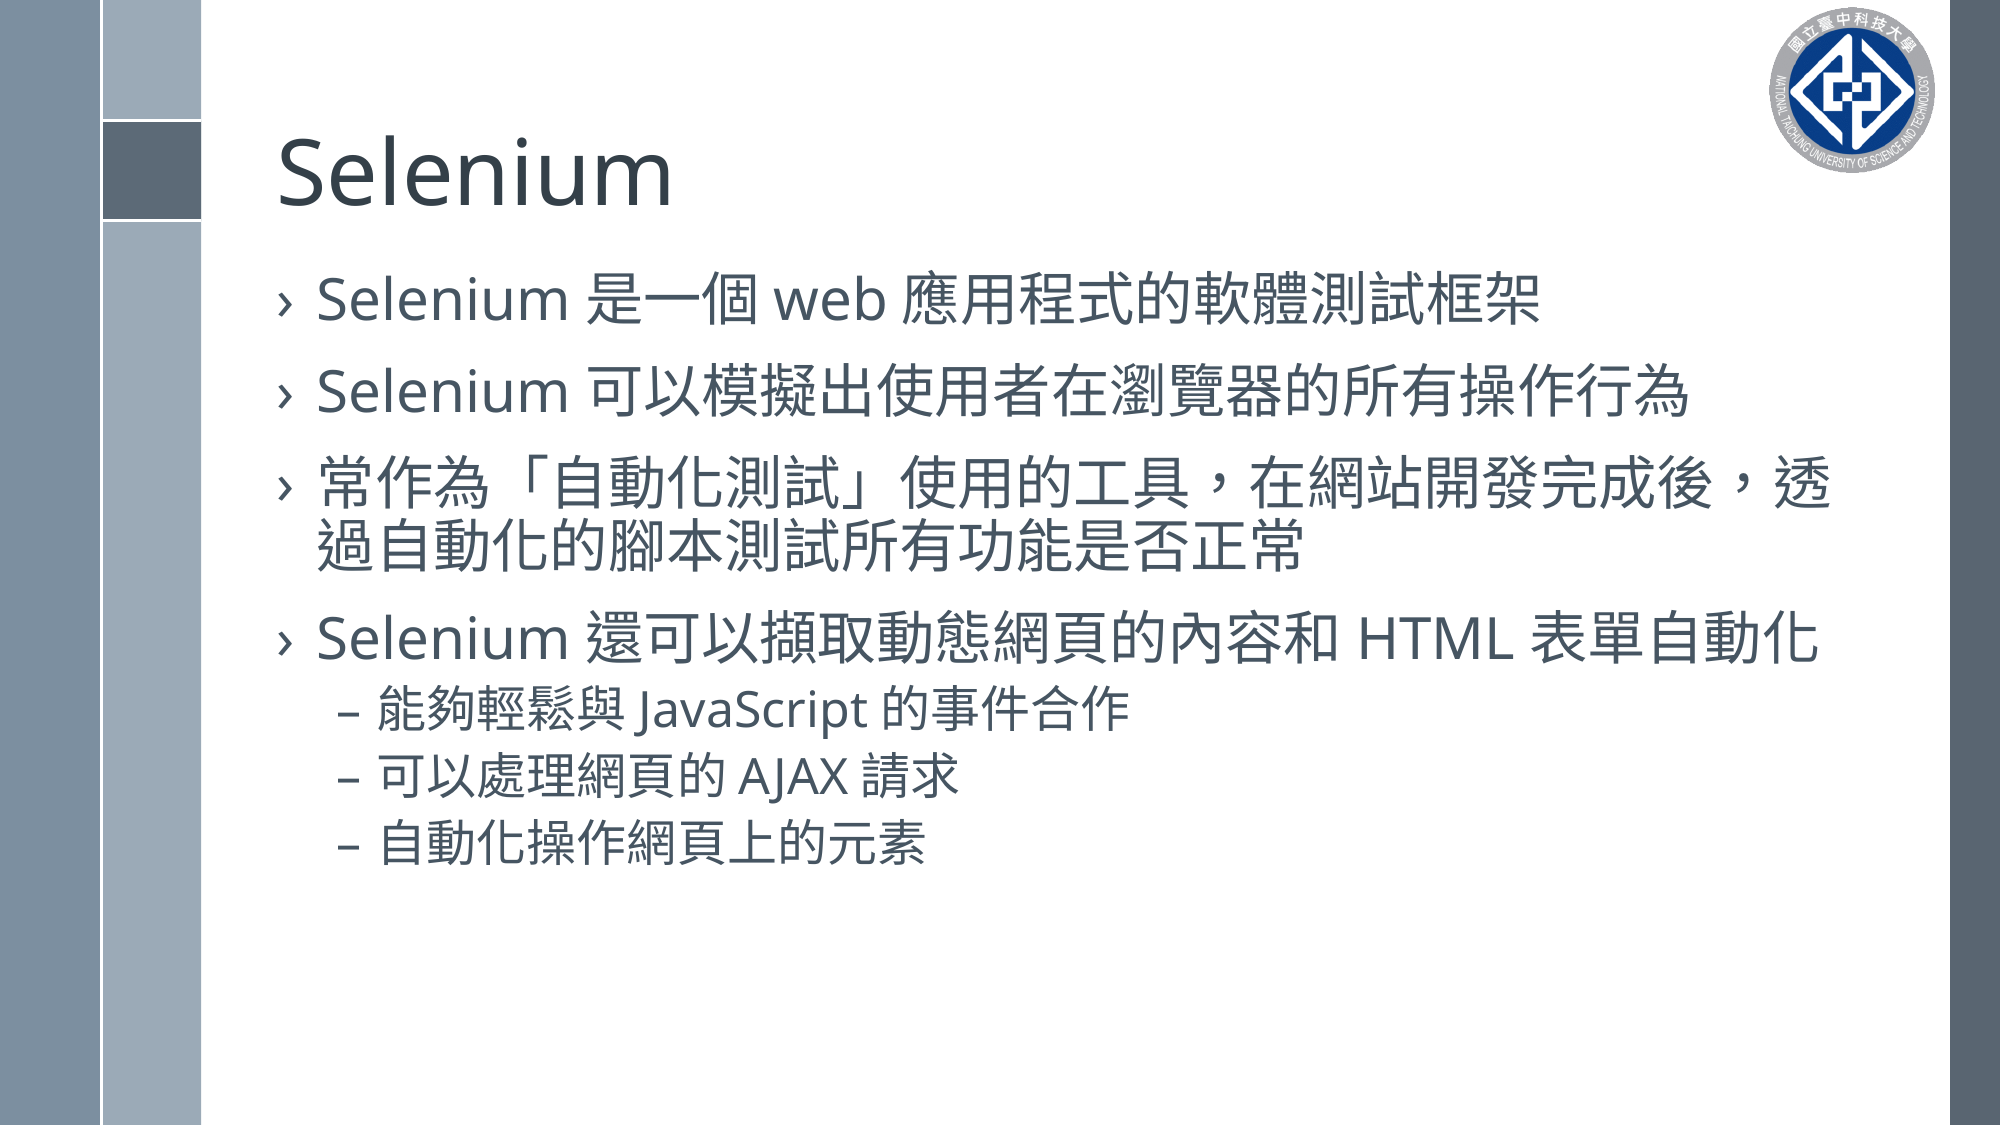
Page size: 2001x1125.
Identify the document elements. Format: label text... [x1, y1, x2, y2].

list Selenium是一個web應用程式的軟體測試框架 Selenium可以模擬出使用者在瀏覽器的所有操作行為 常作為「自動化測試」使用的工具，在網站開發完成後，透過自動化的腳本測試所有功能是否正常 Selenium還可以擷取動態網頁的內容和HTML表單自動化 能夠輕鬆與JavaScript的事件合作 可以處理網頁的AJAX請求 自動化操作網頁上的元素 [261, 262, 1867, 1013]
title Selenium [261, 29, 1867, 233]
picture [1769, 7, 1935, 173]
